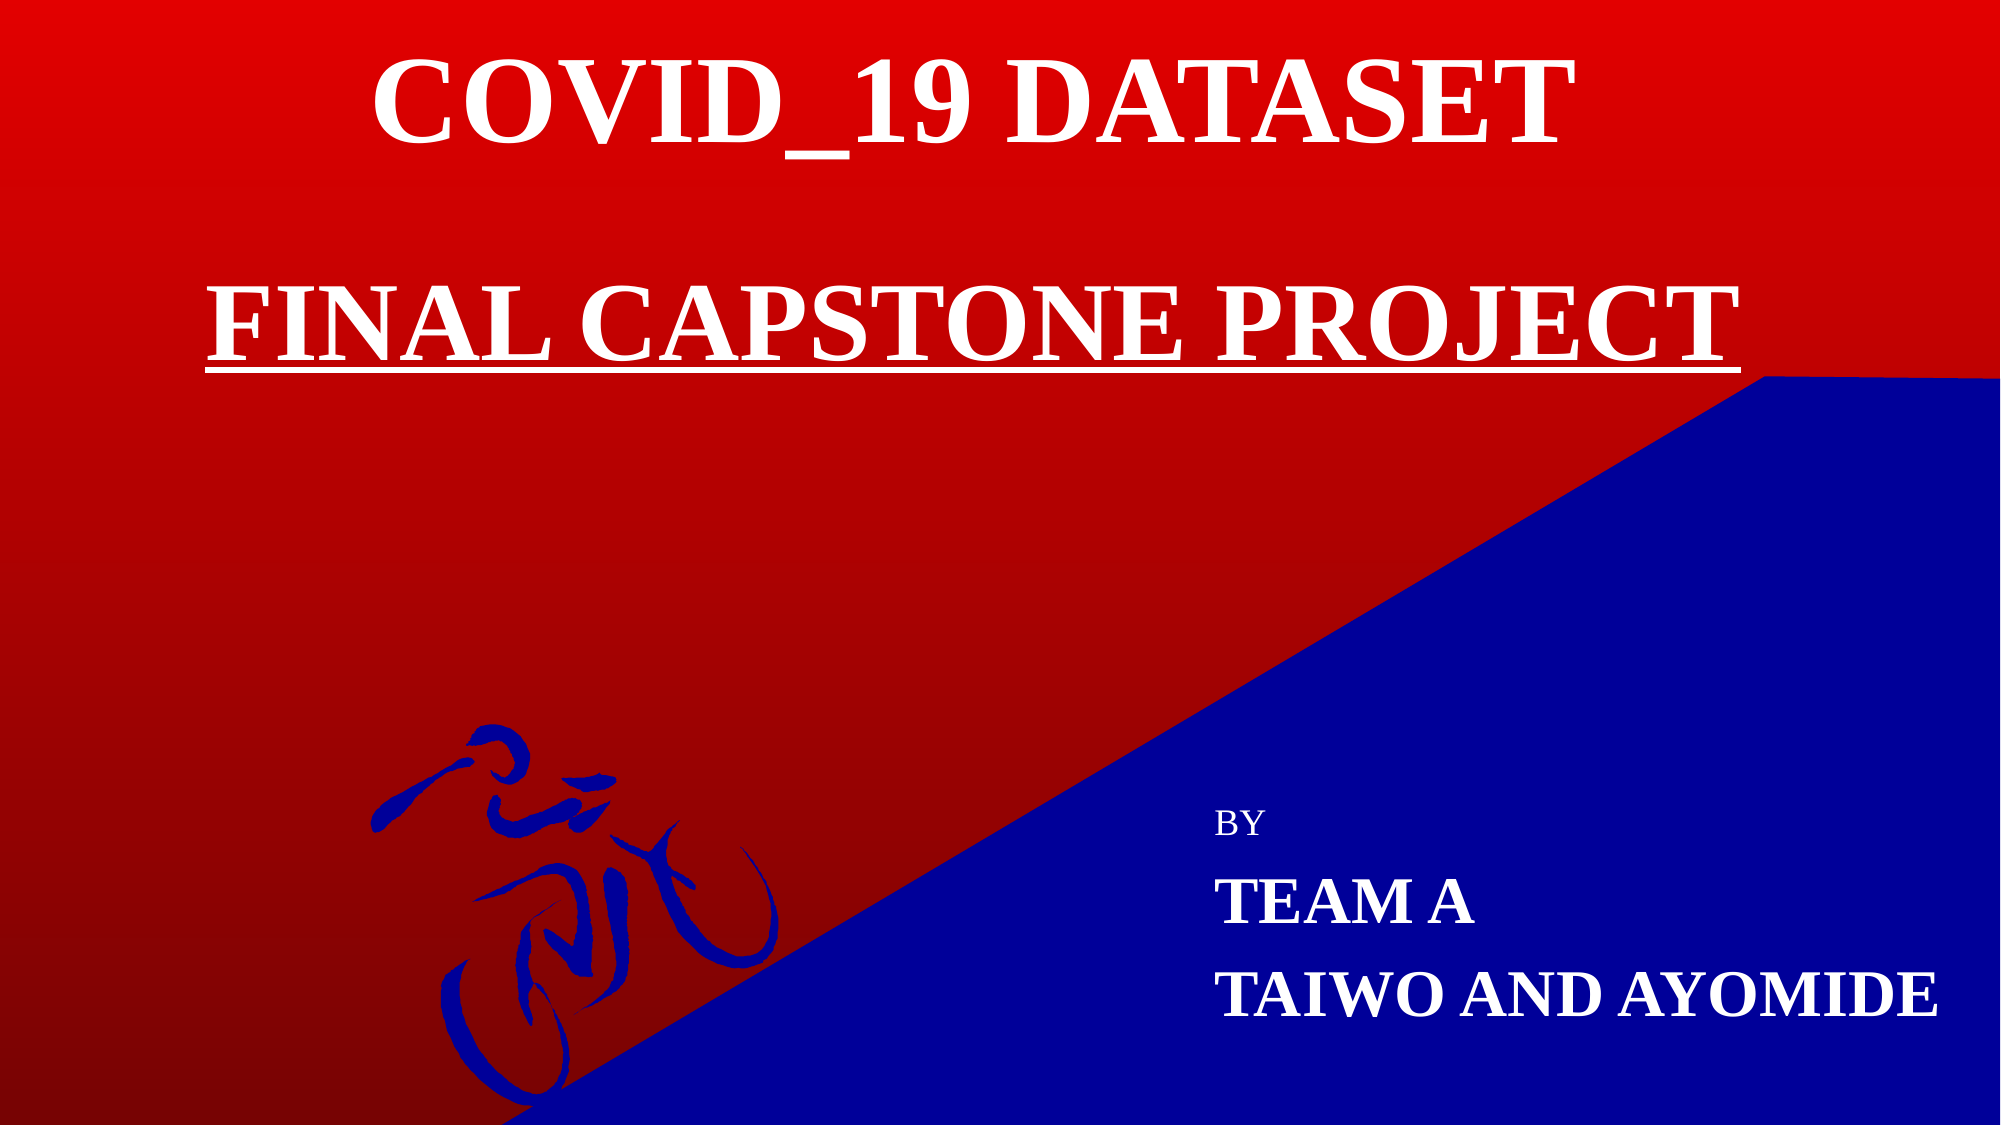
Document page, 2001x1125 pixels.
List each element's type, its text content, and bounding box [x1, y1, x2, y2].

title COVID_19 DATASET FINAL CAPSTONE PROJECT [64, 15, 1883, 414]
subtitle BY TEAM A TAIWO AND AYOMIDE [1121, 723, 2000, 1104]
